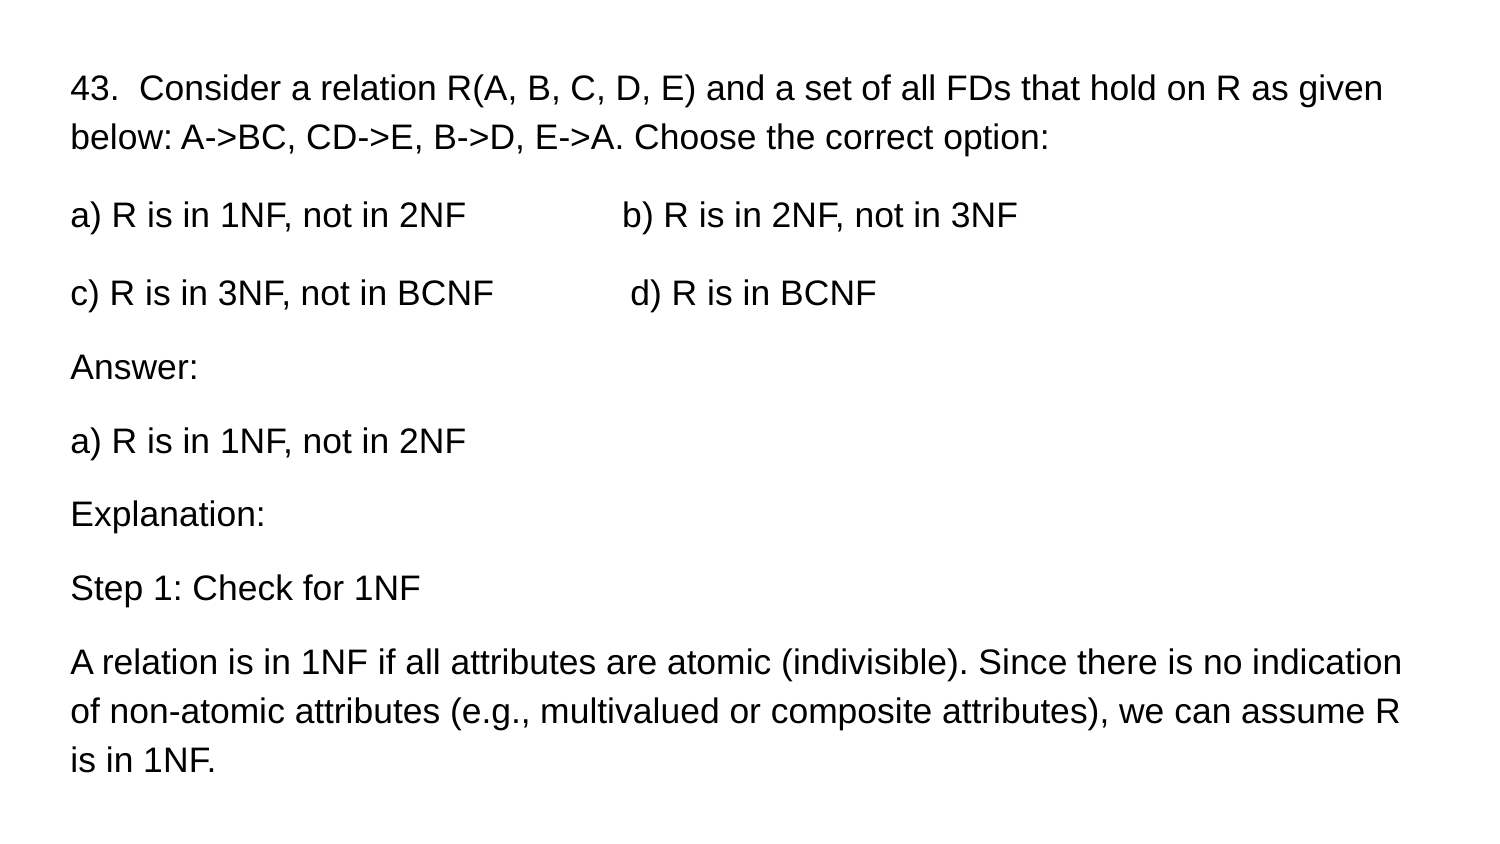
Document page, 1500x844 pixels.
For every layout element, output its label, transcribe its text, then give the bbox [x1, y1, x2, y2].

list 43. Consider a relation R(A, B, C, D, E) and a set of all FDs that hold on R as given below: A->BC, CD->E, B->D, E->A. Choose the correct option: a) R is in 1NF, not in 2NF b) R is in 2NF, not in 3NF c) R is in 3NF, not in BCNF d) R is in BCNF Answer: a) R is in 1NF, not in 2NF Explanation: Step 1: Check for 1NF A relation is in 1NF if all attributes are atomic (indivisible). Since there is no indication of non-atomic attributes (e.g., multivalued or composite attributes), we can assume R is in 1NF. [55, 43, 1449, 803]
